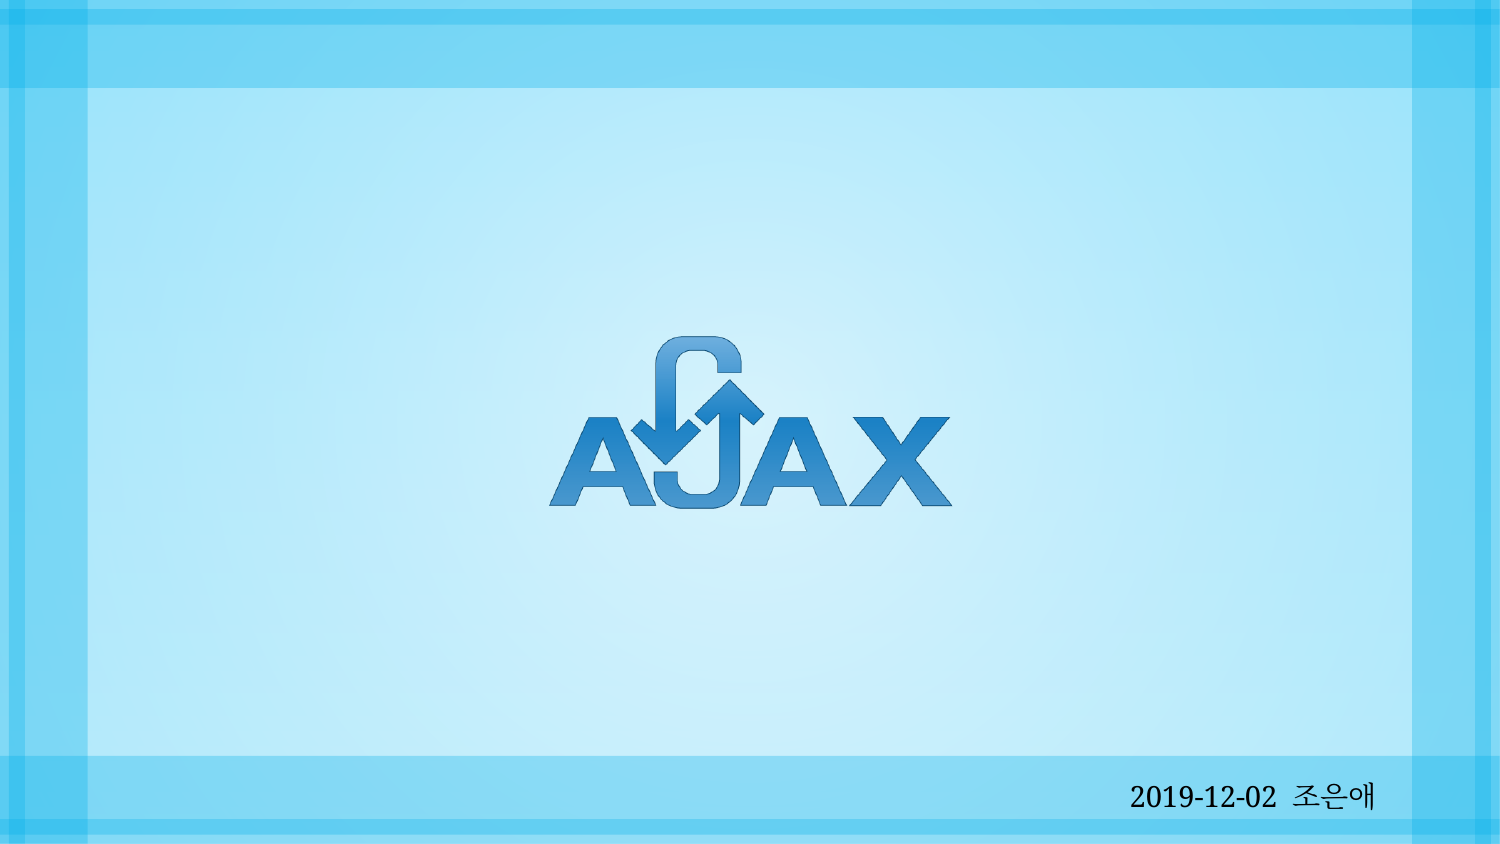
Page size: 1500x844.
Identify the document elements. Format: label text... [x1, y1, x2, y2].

text_box 2019-12-02 조은애 [1114, 763, 1408, 830]
picture [536, 315, 964, 529]
